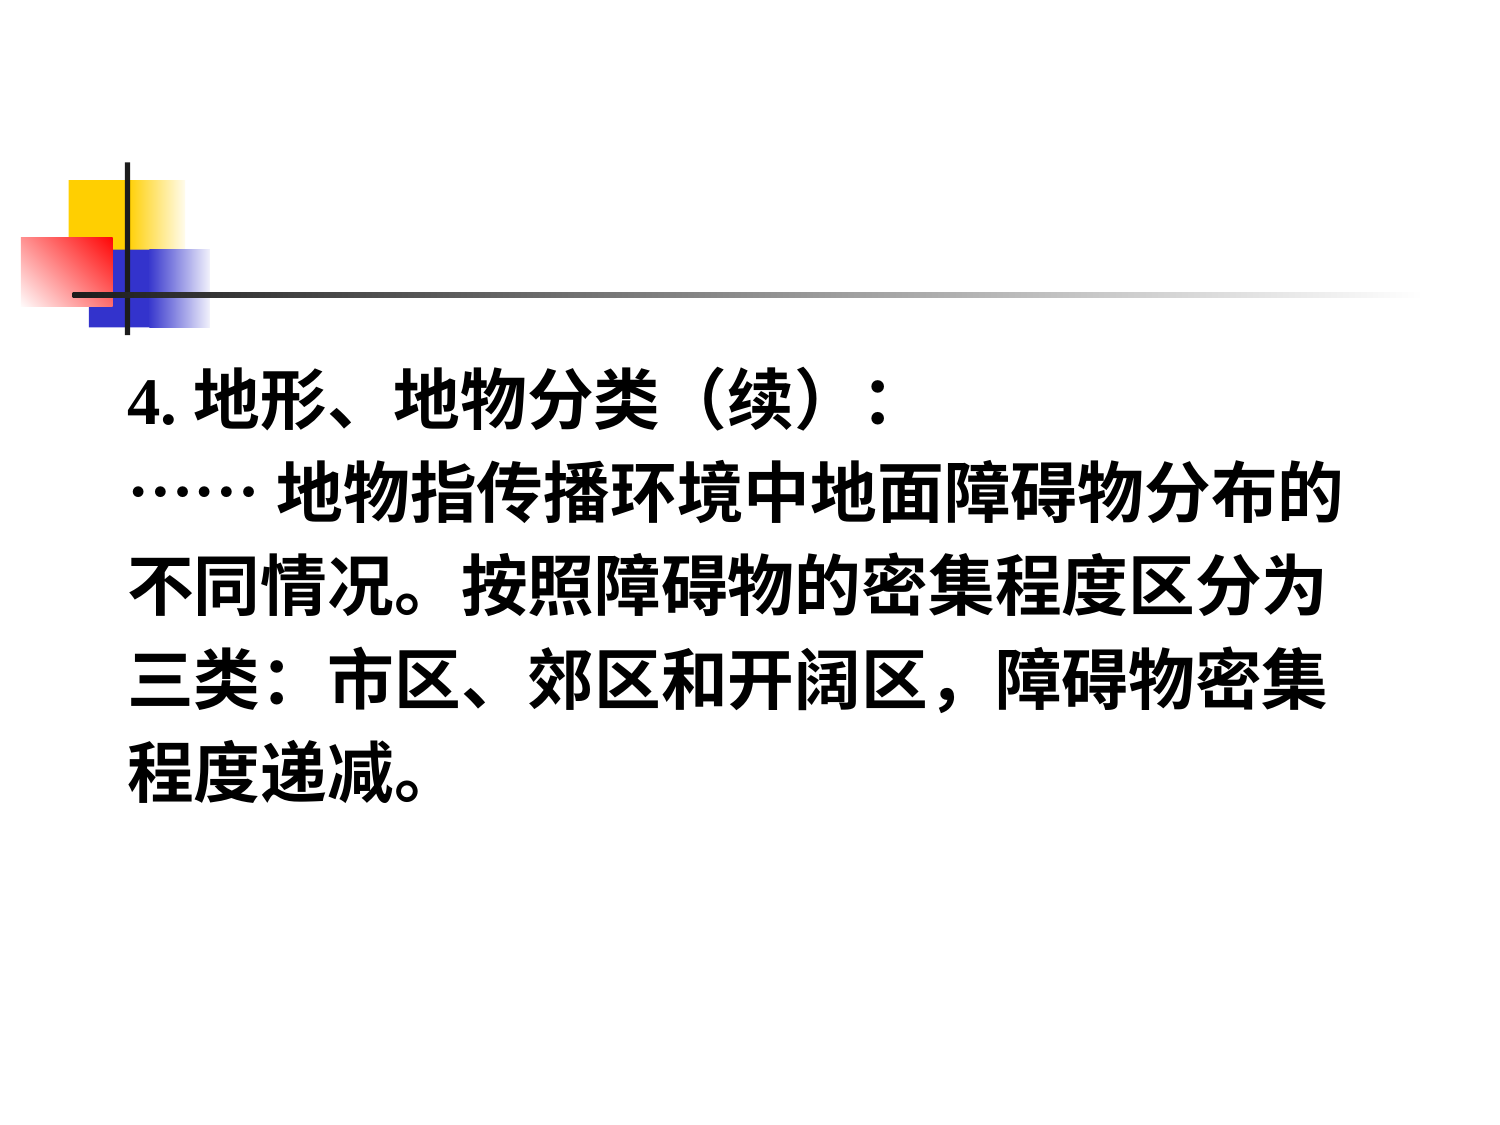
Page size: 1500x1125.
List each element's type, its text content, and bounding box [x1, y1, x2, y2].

list 4.地形、地物分类（续）： ……地物指传播环境中地面障碍物分布的 不同情况。按照障碍物的密集程度区分为 三类：市区、郊区和开阔区，障碍物密集 程度递减。 [111, 349, 1388, 1026]
